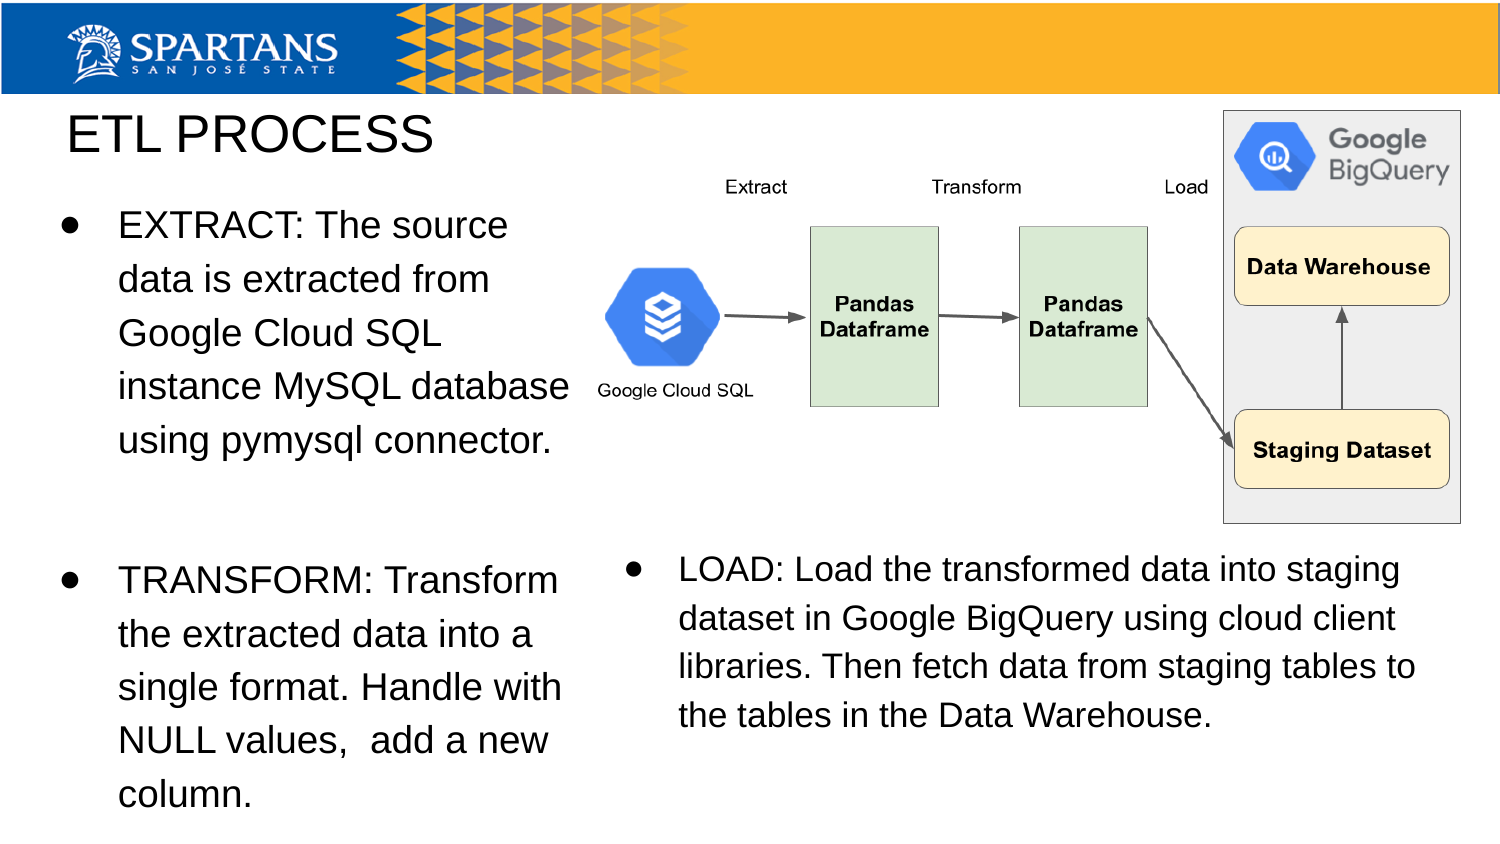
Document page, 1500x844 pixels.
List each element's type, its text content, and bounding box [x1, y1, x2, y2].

picture [0, 0, 1500, 557]
list EXTRACT: The source data is extracted from Google Cloud SQL instance MySQL database using pymysql connector. TRANSFORM: Transform the extracted data into a single format. Handle with NULL values, add a new column. [22, 178, 588, 844]
title ETL PROCESS [51, 104, 583, 178]
list LOAD: Load the transformed data into staging dataset in Google BigQuery using cloud client libraries. Then fetch data from staging tables to the tables in the Data Warehouse. [588, 563, 1465, 844]
